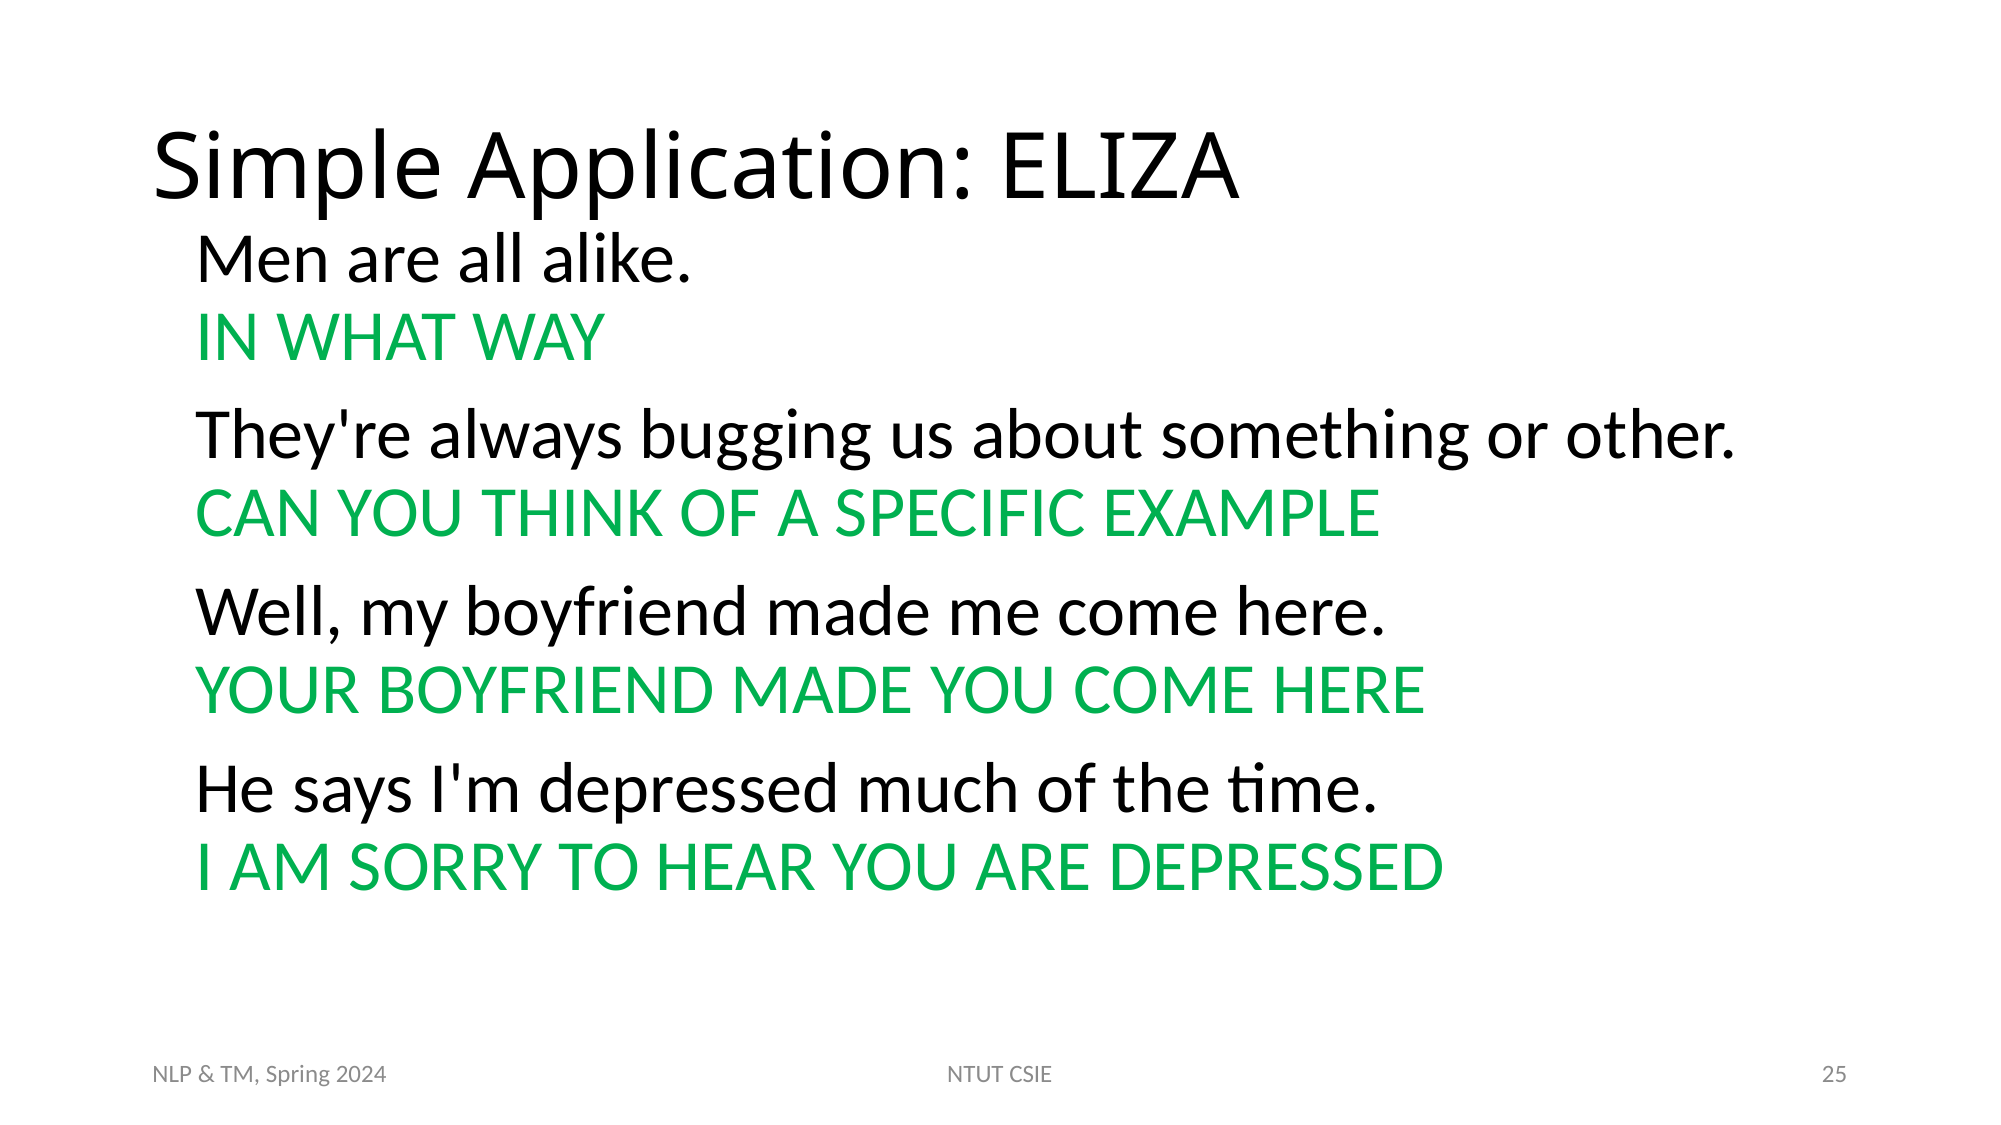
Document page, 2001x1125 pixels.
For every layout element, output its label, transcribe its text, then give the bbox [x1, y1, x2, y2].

title Simple Application: ELIZA [137, 59, 1863, 278]
list Men are all alike. IN WHAT WAY They're always bugging us about something or other. CAN YOU THINK OF A SPECIFIC EXAMPLE Well, my boyfriend made me come here. YOUR BOYFRIEND MADE YOU COME HERE He says I'm depressed much of the time. I AM SORRY TO HEAR YOU ARE DEPRESSED [180, 212, 1830, 963]
footer NTUT CSIE [662, 1042, 1338, 1103]
slide_number 25 [1412, 1042, 1863, 1103]
slide_number NLP & TM, Spring 2024 [137, 1042, 588, 1103]
